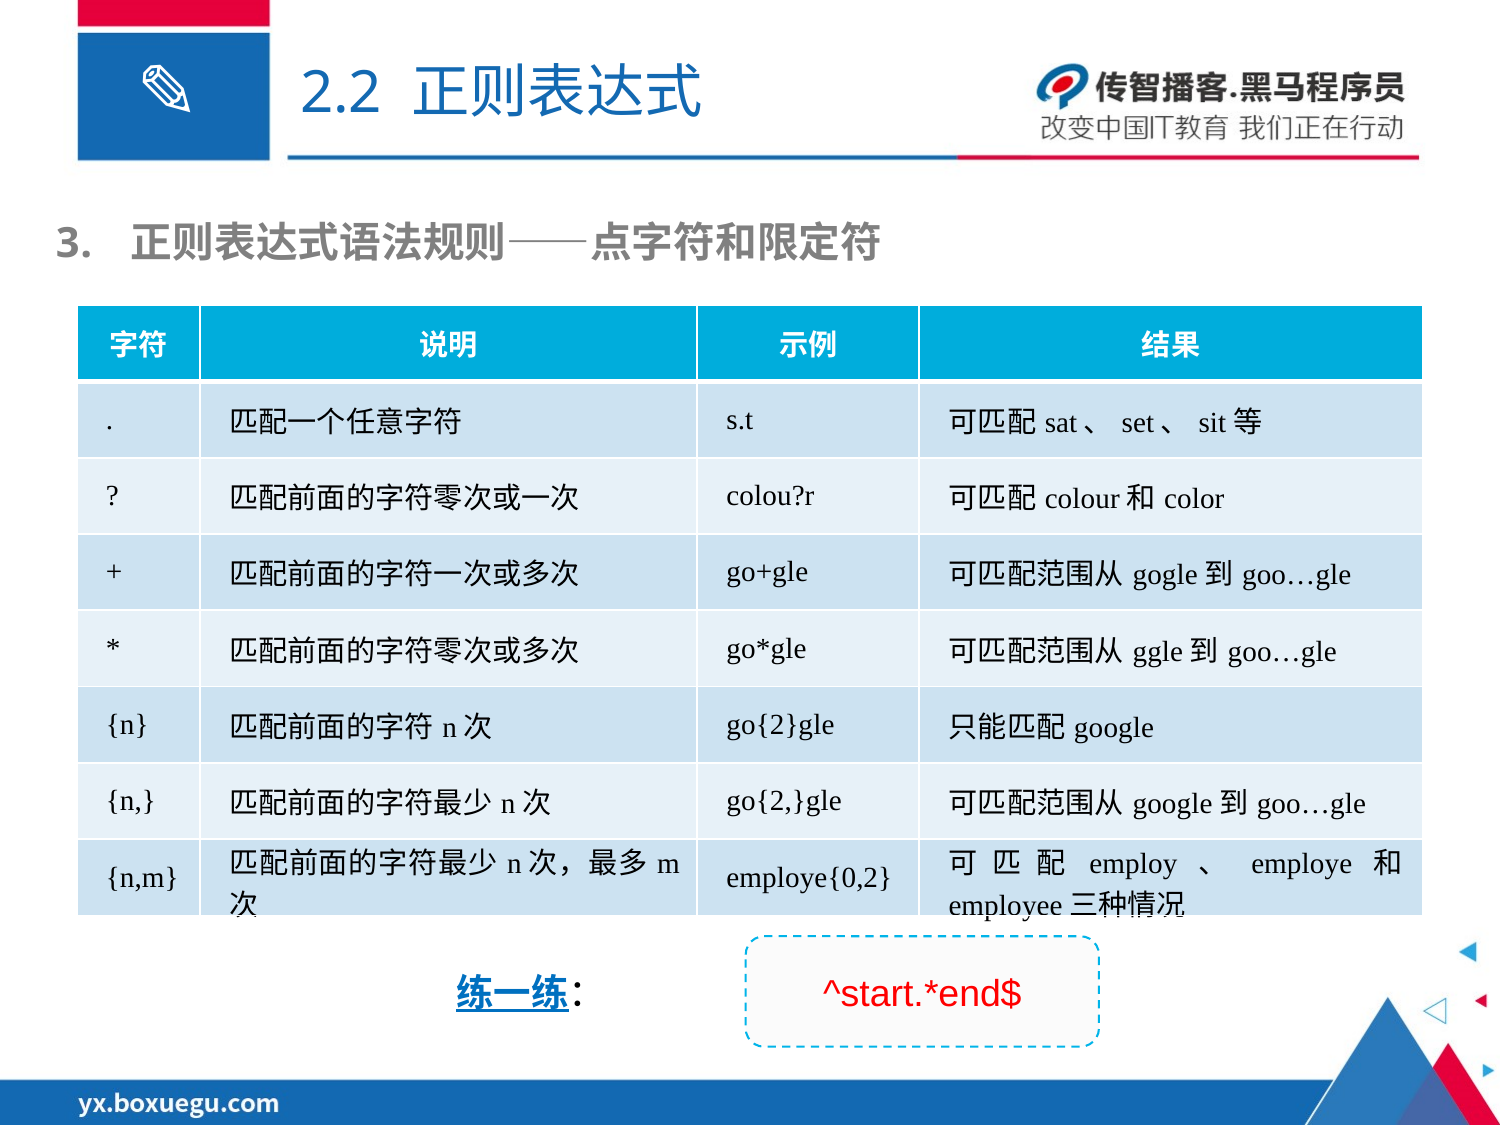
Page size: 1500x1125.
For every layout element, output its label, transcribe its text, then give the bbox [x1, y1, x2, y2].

table_cell employe{0,2} [698, 840, 918, 915]
table_cell go+gle [698, 535, 918, 609]
table_cell 可匹配sat、set、sit等 [920, 384, 1422, 457]
table_cell 匹配前面的字符最少n次，最多m次 [201, 840, 696, 915]
table_cell ? [78, 459, 199, 533]
picture [0, 0, 1500, 1125]
table_cell 只能匹配google [920, 687, 1422, 762]
table_cell 可匹配范围从ggle到goo…gle [920, 611, 1422, 686]
table_cell 可匹配范围从google到goo…gle [920, 764, 1422, 838]
table_cell go*gle [698, 611, 918, 686]
table_cell 可匹配employ、employe和employee三种情况 [920, 840, 1422, 915]
table_cell 可匹配colour和color [920, 459, 1422, 533]
table_cell 匹配前面的字符零次或一次 [201, 459, 696, 533]
table_cell 可匹配范围从gogle到goo…gle [920, 535, 1422, 609]
table_cell {n} [78, 687, 199, 762]
table_cell 匹配前面的字符一次或多次 [201, 535, 696, 609]
table_cell s.t [698, 384, 918, 457]
table_cell 匹配前面的字符零次或多次 [201, 611, 696, 686]
table_cell go{2,}gle [698, 764, 918, 838]
title 2.2 正则表达式 [285, 25, 1137, 153]
table_header 字符 [78, 306, 199, 379]
table_cell go{2}gle [698, 687, 918, 762]
table_cell colou?r [698, 459, 918, 533]
table_header 结果 [920, 306, 1422, 379]
table_cell 匹配前面的字符n次 [201, 687, 696, 762]
table_cell + [78, 535, 199, 609]
text_box ^start.*end$ [743, 934, 1102, 1049]
table_cell 匹配前面的字符最少n次 [201, 764, 696, 838]
table_cell {n,m} [78, 840, 199, 915]
table_header 示例 [698, 306, 918, 379]
table_cell {n,} [78, 764, 199, 838]
table_header 说明 [201, 306, 696, 379]
table_cell . [78, 384, 199, 457]
table_cell 匹配一个任意字符 [201, 384, 696, 457]
text_box 练一练： [441, 961, 622, 1021]
table_cell * [78, 611, 199, 686]
text_box 正则表达式语法规则——点字符和限定符 [41, 208, 1424, 274]
